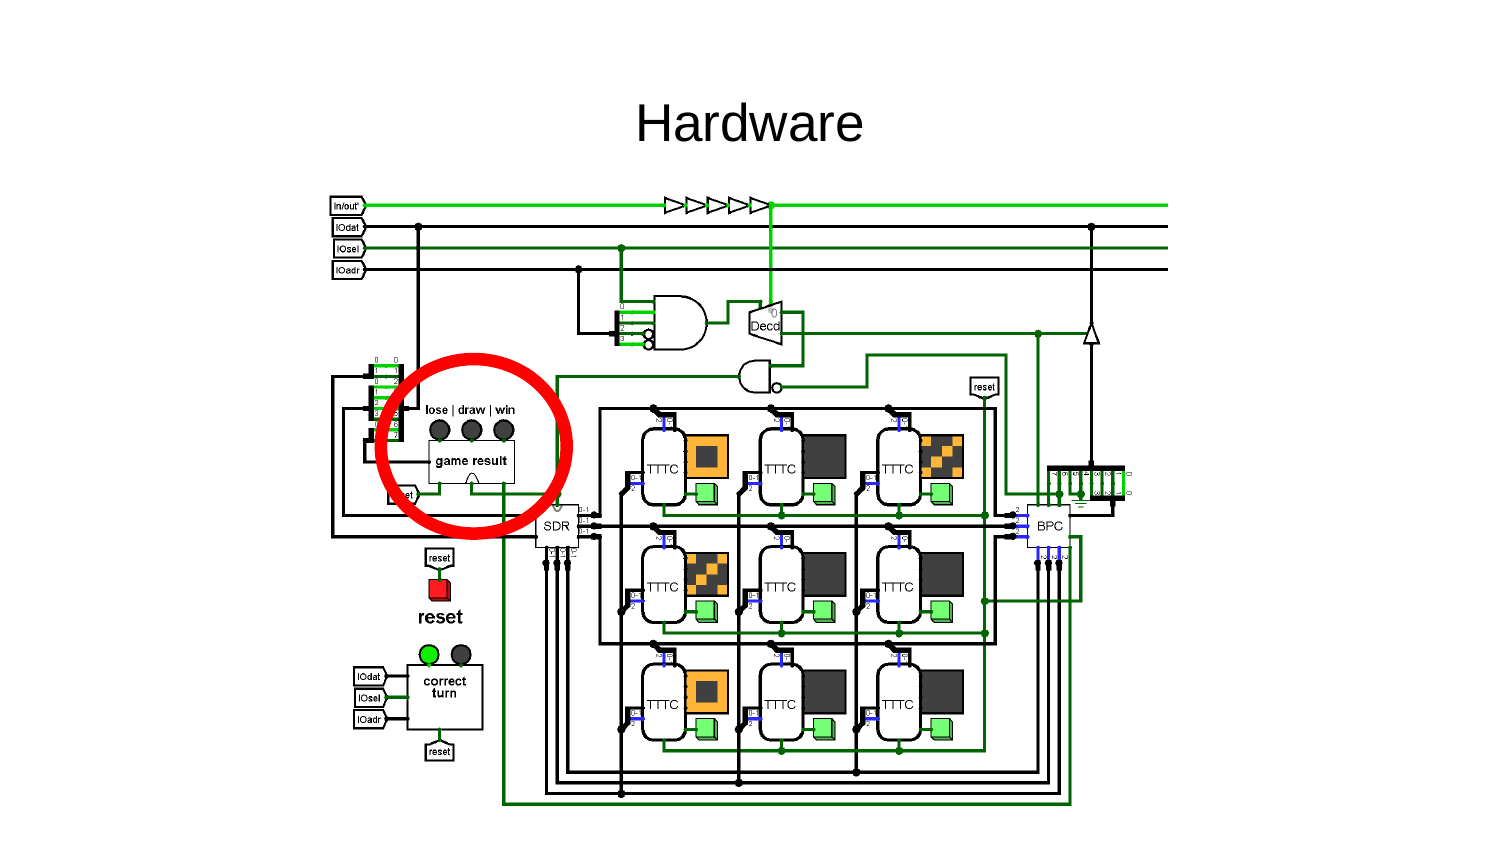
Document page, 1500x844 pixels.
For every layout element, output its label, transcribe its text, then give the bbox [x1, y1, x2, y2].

picture [325, 190, 1175, 812]
title Hardware [51, 72, 1449, 167]
